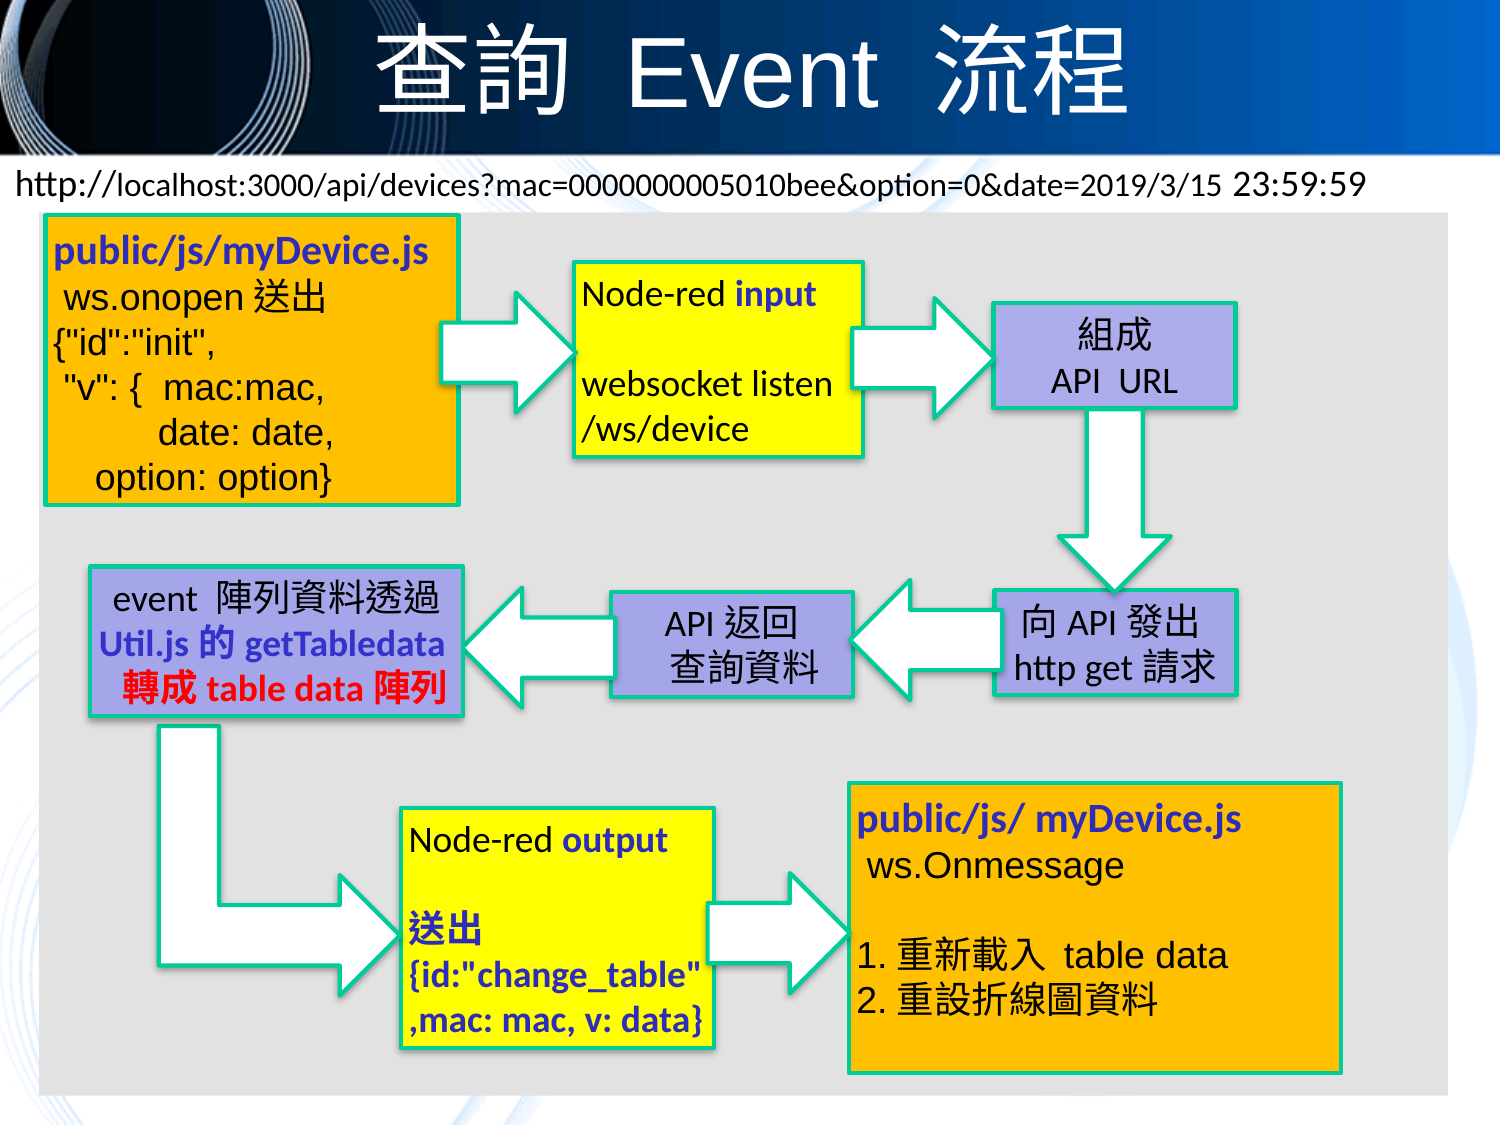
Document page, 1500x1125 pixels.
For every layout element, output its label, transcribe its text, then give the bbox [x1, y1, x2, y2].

text_box event 陣列資料透過 Util.js的getTabledata 轉成table data陣列 [90, 566, 463, 717]
text_box public/js/ myDevice.js ws.Onmessage 1.重新載入 table data 2.重設折線圖資料 [847, 781, 1343, 1075]
text_box 向API發出http get請求 [994, 590, 1237, 696]
text_box Node-red input websocket listen /ws/device [573, 261, 864, 457]
text_box public/js/myDevice.js ws.onopen送出 {"id":"init", "v": { mac:mac, date: date, option: option} [43, 213, 461, 507]
title 查詢 Event 流程 [114, 0, 1391, 149]
text_box 組成 API URL [993, 303, 1236, 409]
list msg.payload.option [38, 212, 1449, 1097]
text_box [1058, 409, 1171, 593]
text_box [852, 297, 995, 419]
text_box [441, 292, 577, 413]
picture [0, 0, 1500, 1125]
text_box [849, 579, 1003, 701]
text_box [470, 587, 616, 708]
text_box Node-red output 送出{id:"change_table",mac: mac, v: data} [401, 807, 714, 1048]
text_box API返回 查詢資料 [610, 591, 853, 697]
text_box [707, 873, 850, 994]
text_box http://localhost:3000/api/devices?mac=0000000005010bee&option=0&date=2019/3/15 23:59:59 [0, 151, 1474, 212]
text_box [158, 726, 400, 996]
